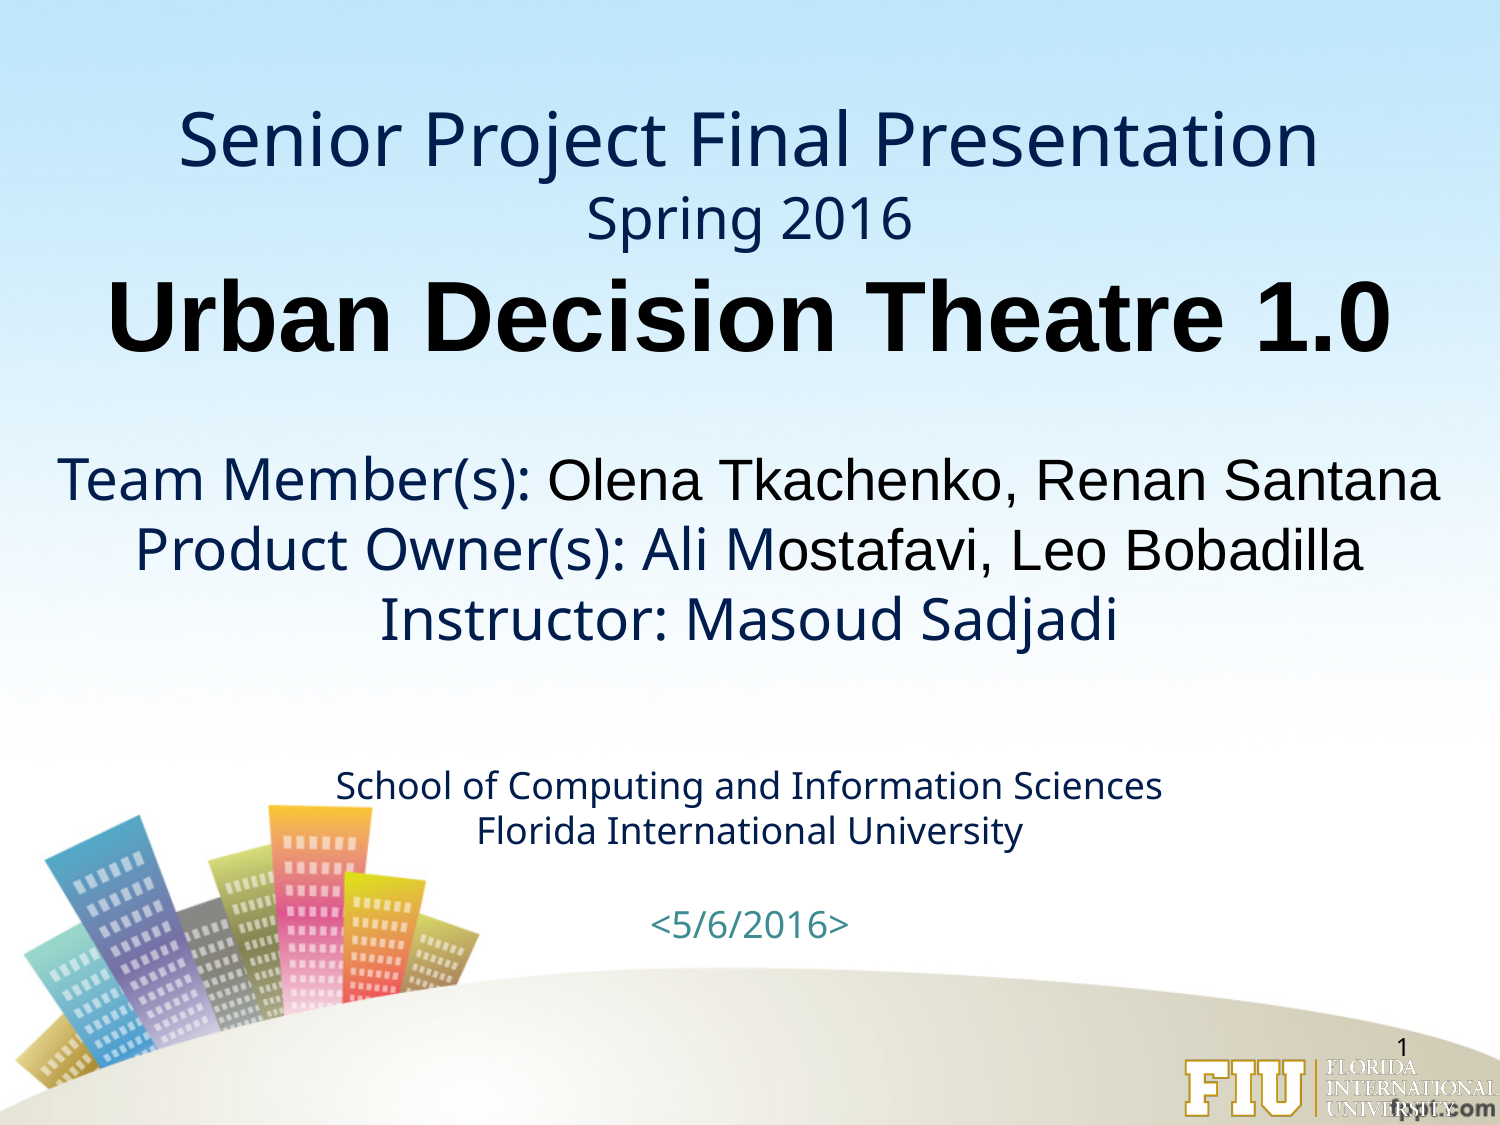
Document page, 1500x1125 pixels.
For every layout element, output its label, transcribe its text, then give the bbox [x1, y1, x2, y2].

subtitle <5/6/2016> [37, 893, 1463, 1125]
title Team Member(s): Olena Tkachenko, Renan Santana Product Owner(s): Ali Mostafavi, Leo Bobadilla Instructor: Masoud Sadjadi School of Computing and Information Sciences Florida International University [37, 412, 1463, 860]
text_box Senior Project Final Presentation Spring 2016 Urban Decision Theatre 1.0 [37, 32, 1463, 379]
picture [0, 0, 1500, 1125]
slide_number 1 [1074, 1024, 1425, 1103]
